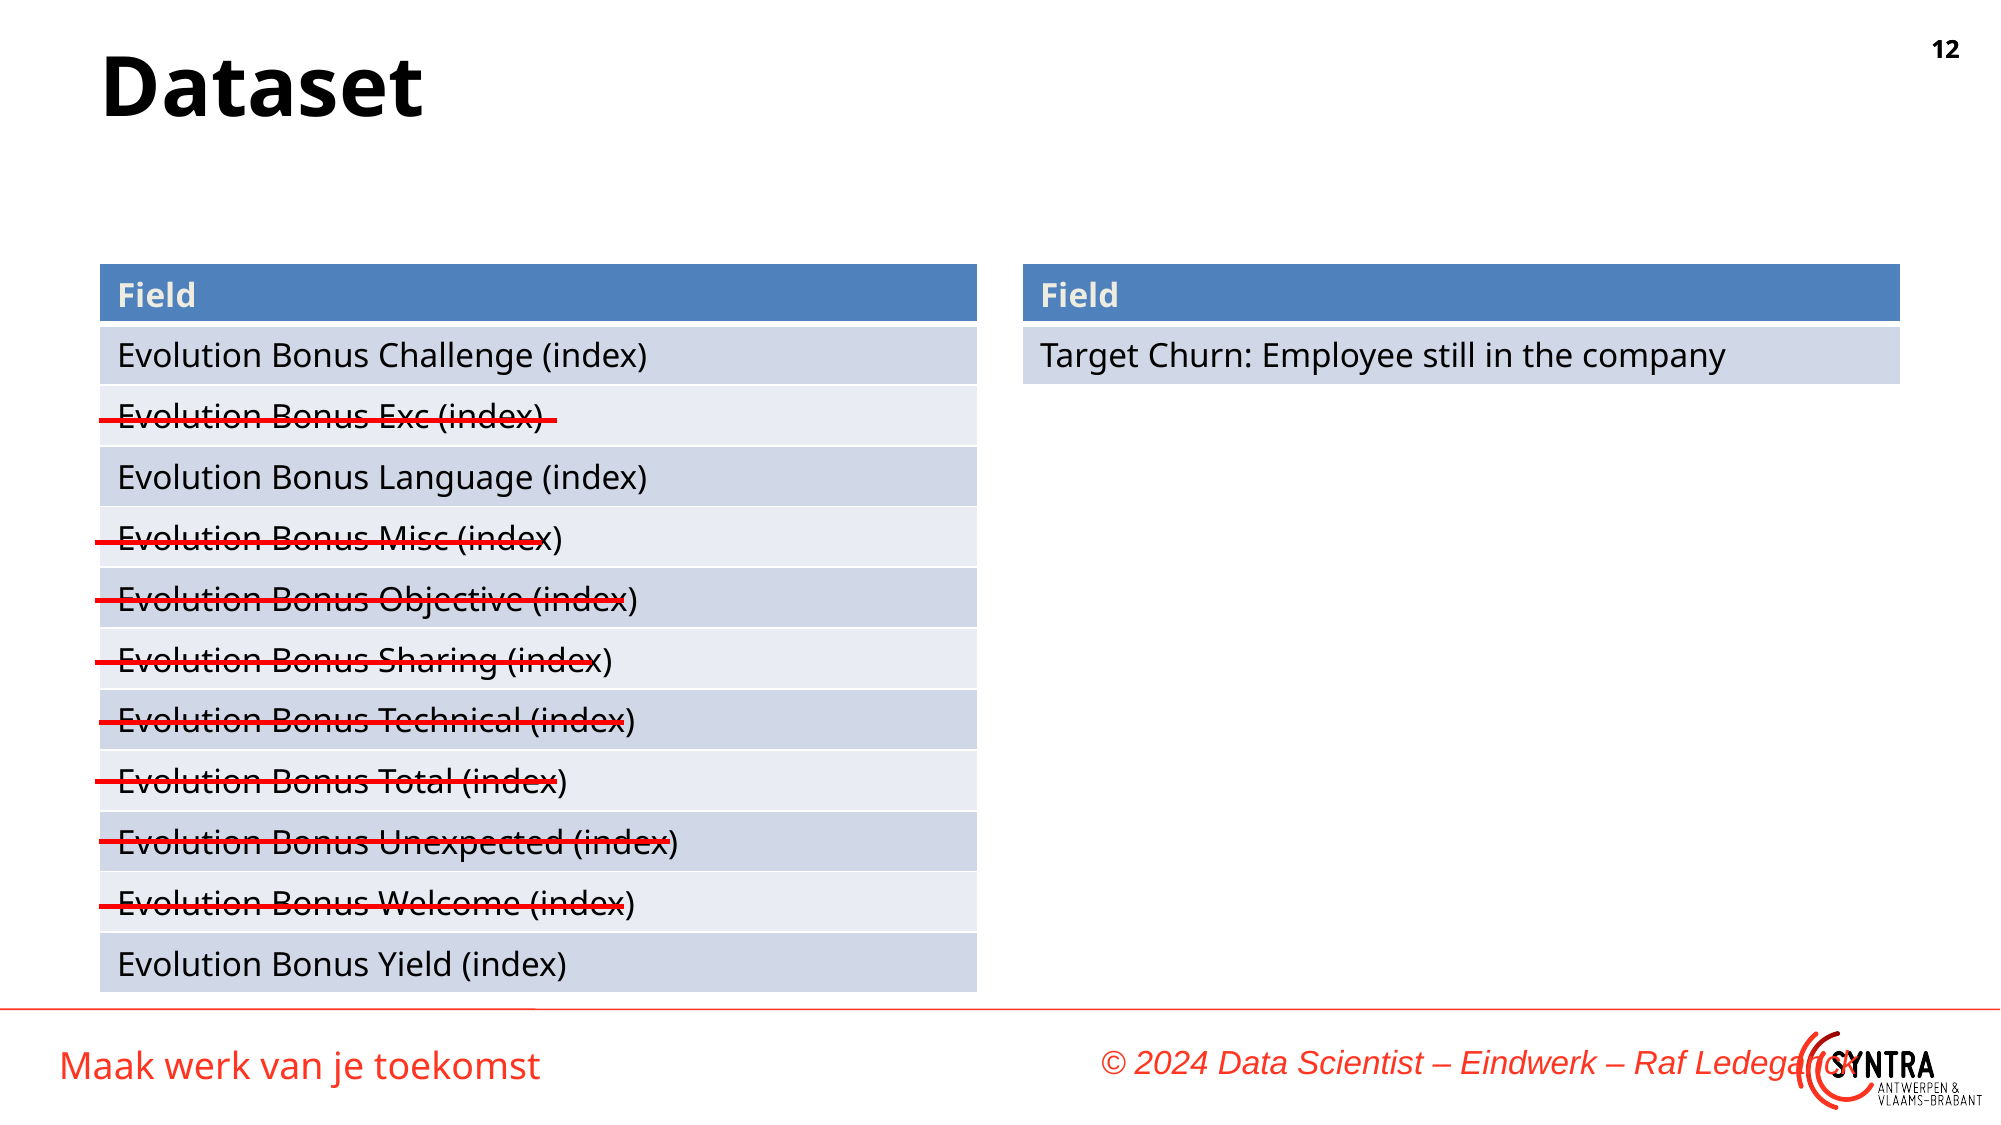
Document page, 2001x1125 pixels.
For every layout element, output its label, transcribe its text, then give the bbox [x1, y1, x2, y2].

table_header Field [1023, 264, 1900, 321]
table_header Field [100, 264, 977, 321]
table_cell Evolution Bonus Objective (index) [100, 568, 977, 627]
table_cell Target Churn: Employee still in the company [1023, 327, 1900, 384]
table_cell Evolution Bonus Unexpected (index) [100, 812, 977, 871]
table_cell Evolution Bonus Total (index) [100, 751, 977, 810]
table_cell Evolution Bonus Language (index) [100, 447, 977, 506]
table_cell Evolution Bonus Sharing (index) [100, 629, 977, 688]
title Dataset [99, 44, 1900, 233]
table_cell Evolution Bonus Technical (index) [100, 690, 977, 749]
table_cell Evolution Bonus Yield (index) [100, 933, 977, 992]
table_cell Evolution Bonus Exc (index) [100, 386, 977, 445]
table_cell Evolution Bonus Misc (index) [100, 507, 977, 566]
table_cell Evolution Bonus Welcome (index) [100, 872, 977, 931]
table_cell Evolution Bonus Challenge (index) [100, 327, 977, 384]
picture [1796, 1031, 1982, 1110]
